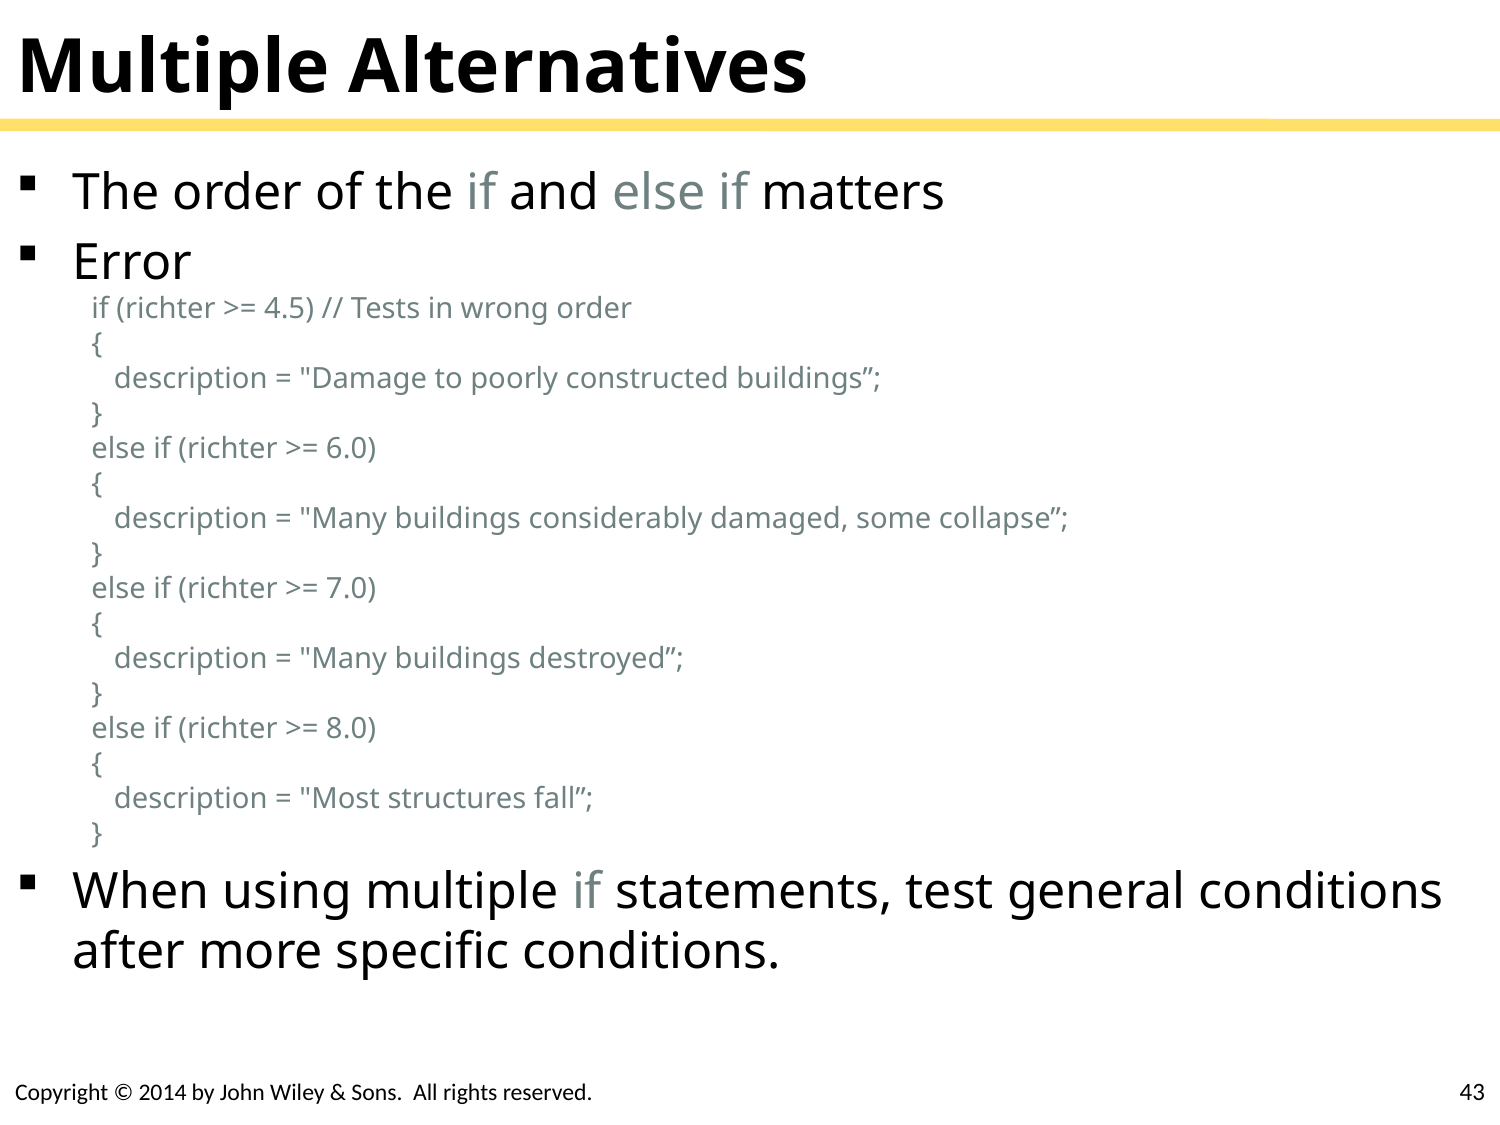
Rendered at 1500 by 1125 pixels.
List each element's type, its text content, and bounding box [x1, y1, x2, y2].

list The order of the if and else if matters Error if (richter >= 4.5) // Tests in wrong order { description = "Damage to poorly constructed buildings”; } else if (richter >= 6.0) { description = "Many buildings considerably damaged, some collapse”; } else if (richter >= 7.0) { description = "Many buildings destroyed”; } else if (richter >= 8.0) { description = "Most structures fall”; } When using multiple if statements, test general conditions after more specific conditions. [1, 152, 1500, 998]
title Multiple Alternatives [1, 0, 1500, 125]
